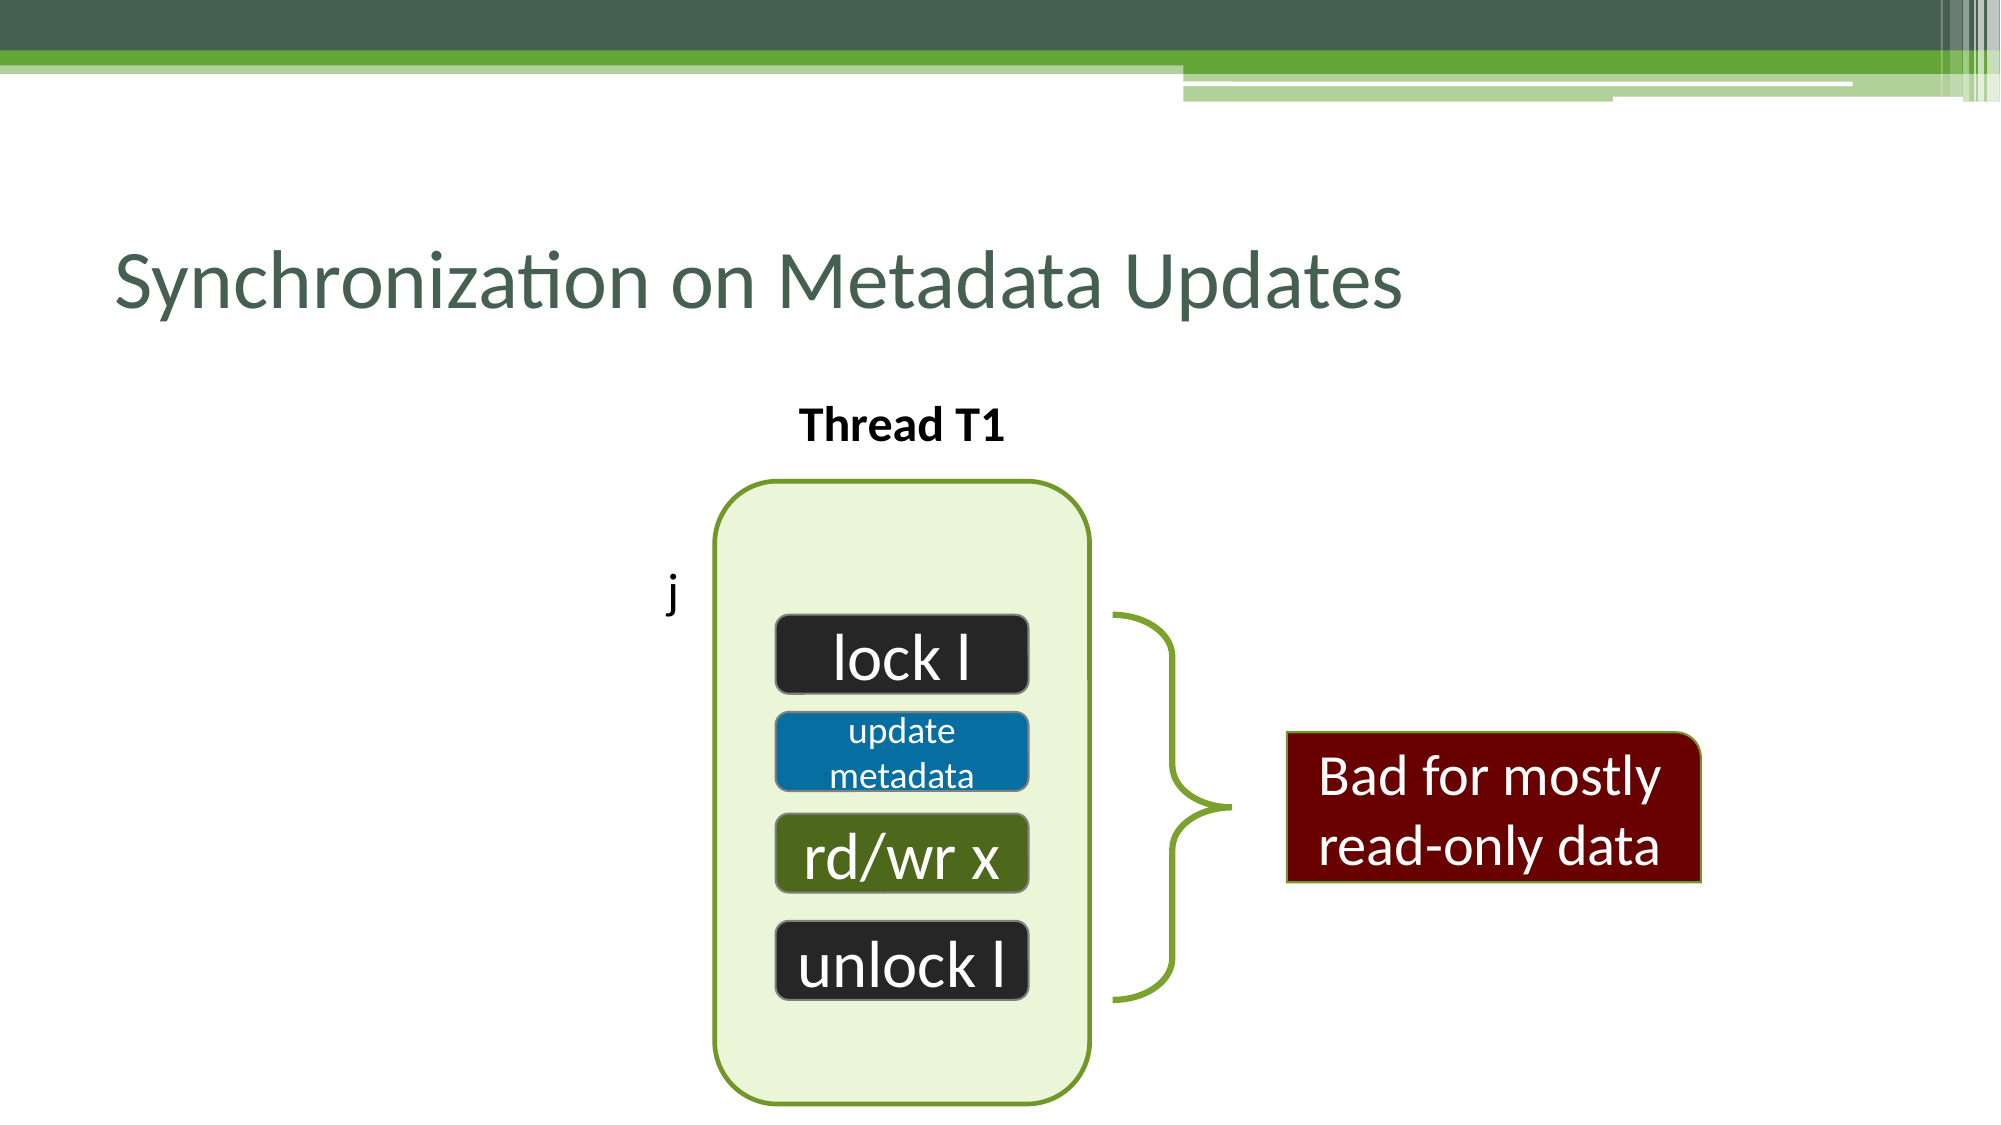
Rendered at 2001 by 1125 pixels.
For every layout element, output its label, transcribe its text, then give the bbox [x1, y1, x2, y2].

text_box lock l [774, 613, 1030, 695]
text_box unlock l [774, 919, 1030, 1001]
text_box [713, 480, 1091, 1106]
text_box j [652, 550, 694, 626]
text_box update metadata [774, 710, 1030, 793]
text_box Bad for mostly read-only data [1285, 731, 1702, 884]
title Synchronization on Metadata Updates [99, 187, 1900, 363]
text_box rd/wr x [774, 812, 1030, 894]
text_box Thread T1 [714, 384, 1090, 459]
text_box [1112, 613, 1233, 1001]
